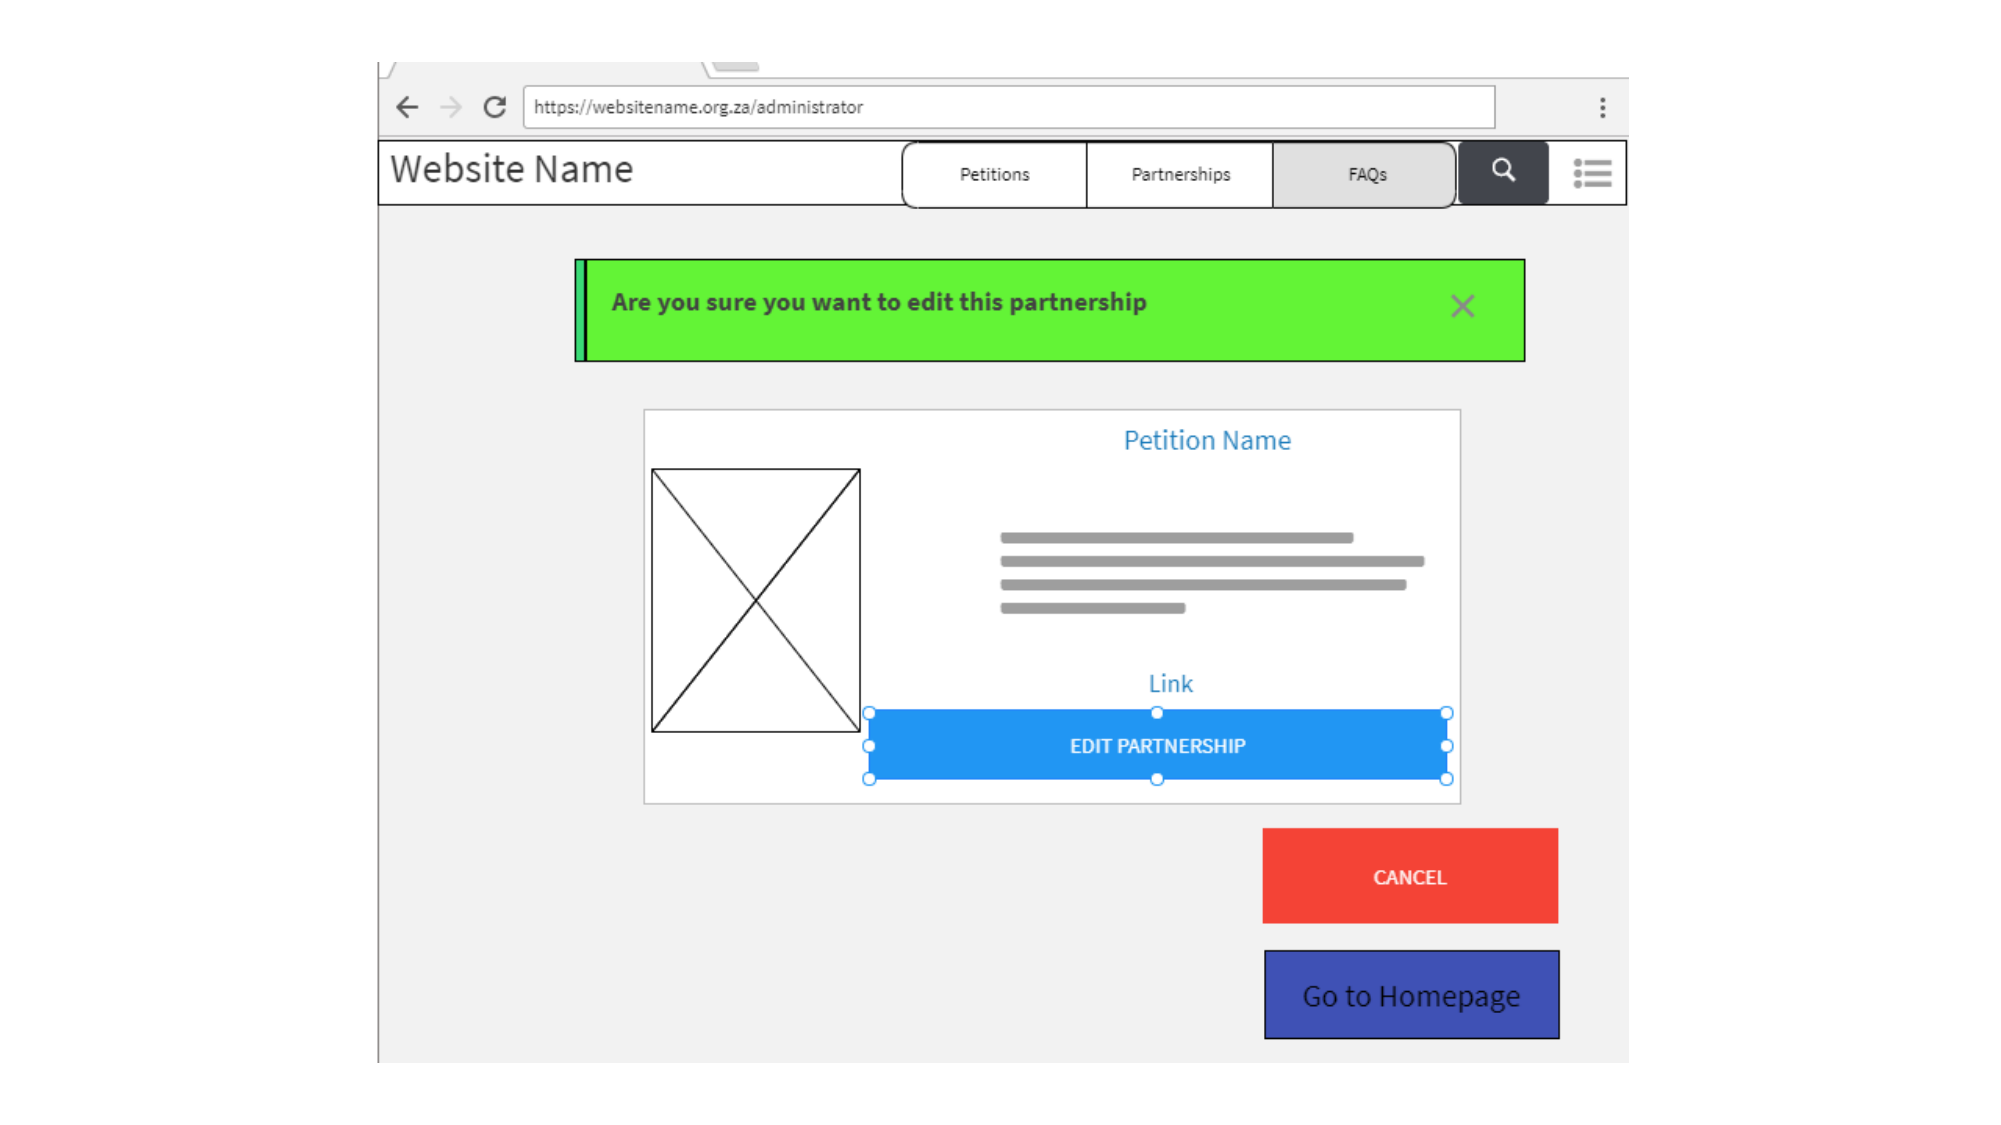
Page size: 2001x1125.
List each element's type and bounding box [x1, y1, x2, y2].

picture [370, 62, 1629, 1063]
